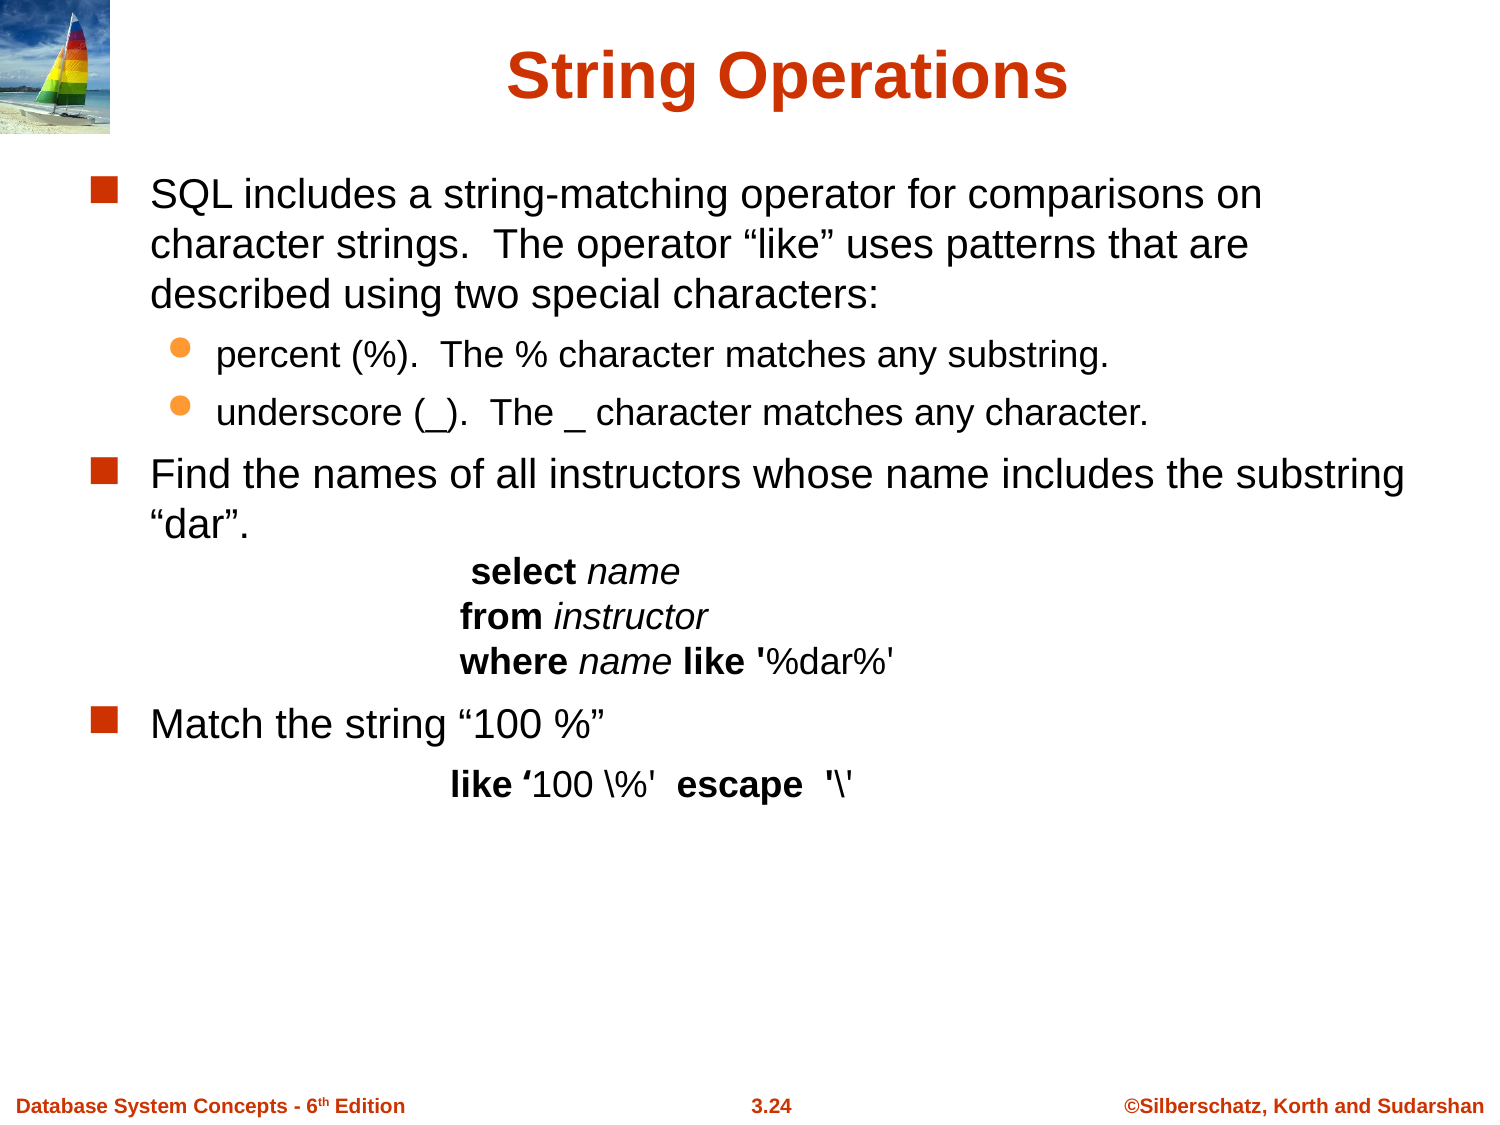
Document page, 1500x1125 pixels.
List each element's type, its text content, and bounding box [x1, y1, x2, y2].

list SQL includes a string-matching operator for comparisons on character strings. The operator “like” uses patterns that are described using two special characters: percent (%). The % character matches any substring. underscore (_). The _ character matches any character. Find the names of all instructors whose name includes the substring “dar”. select name from instructor where name like '%dar%' Match the string “100 %” like ‘100 \%' escape '\' [78, 158, 1432, 1009]
picture [0, 0, 110, 134]
title String Operations [126, 19, 1451, 120]
